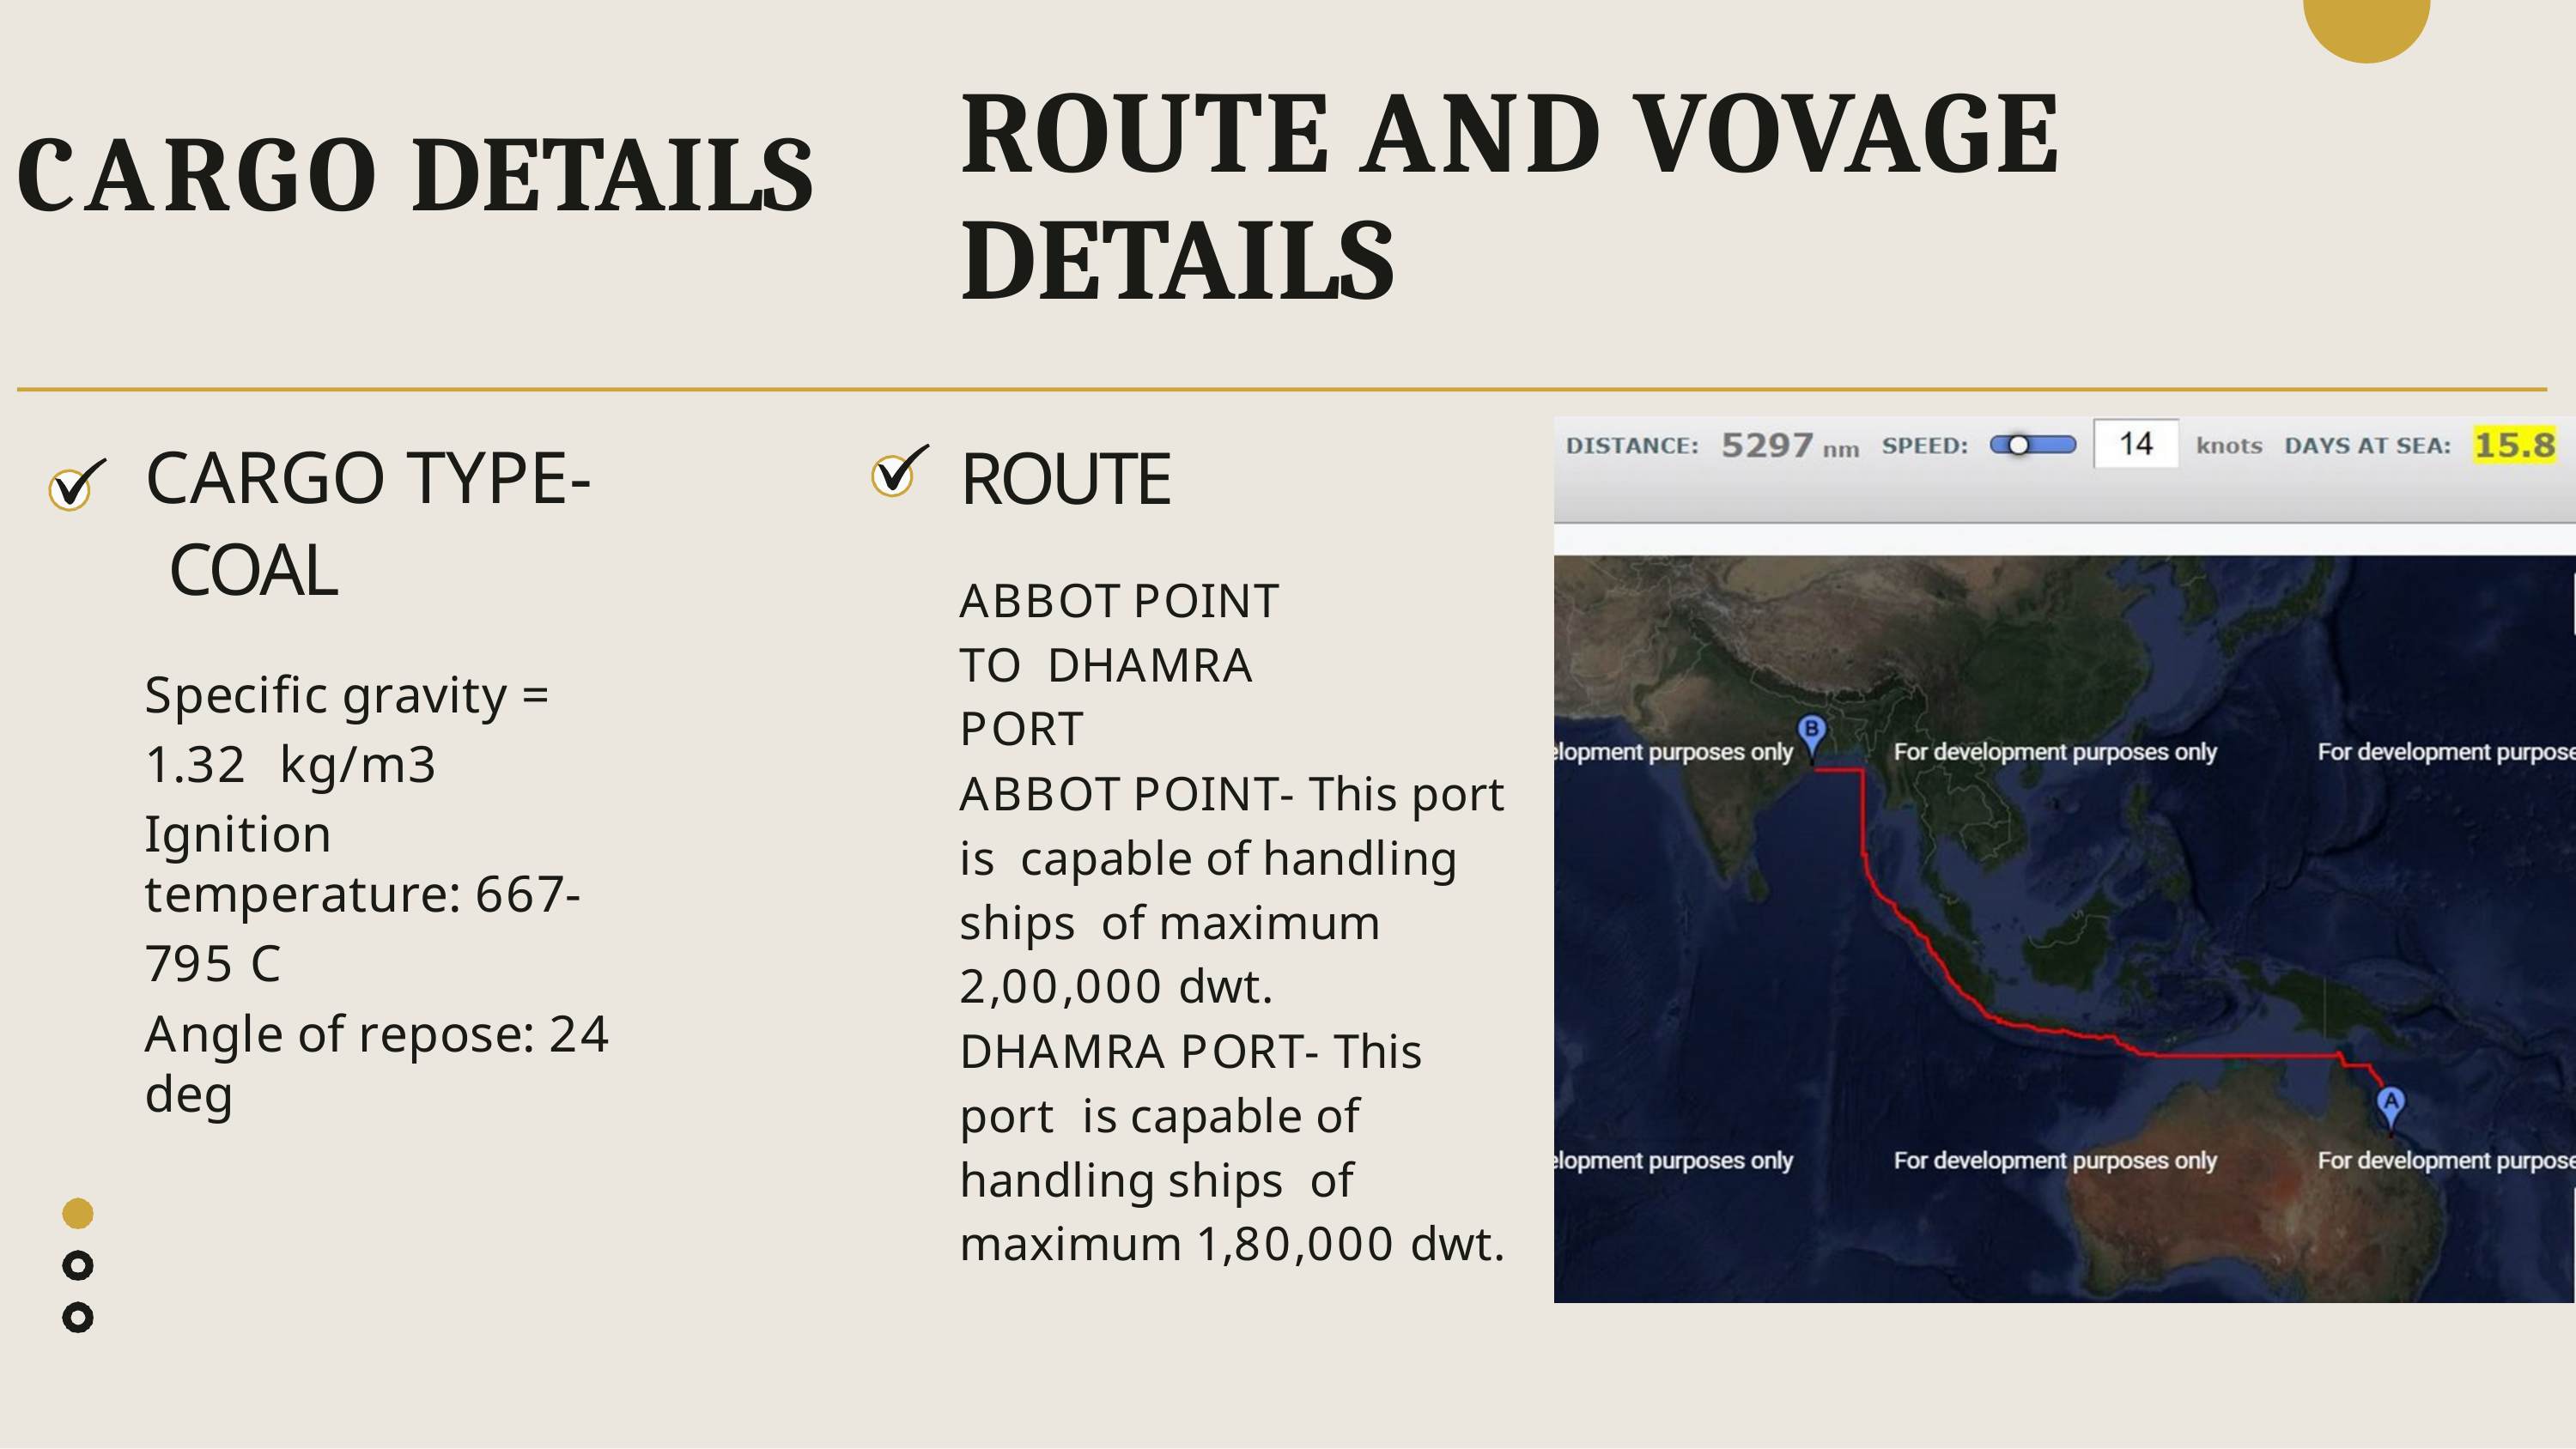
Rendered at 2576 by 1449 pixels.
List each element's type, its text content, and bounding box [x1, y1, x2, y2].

text_box ROUTE ABBOT POINT TO DHAMRA PORT [957, 431, 1330, 754]
text_box DHAMRA PORT- This port is capable of handling ships of maximum 1,80,000 dwt. [957, 1011, 1524, 1270]
title ROUTE AND VOVAGE DETAILS [957, 52, 2133, 324]
picture [62, 1249, 94, 1282]
picture [1553, 415, 2576, 1304]
text_box ABBOT POINT- This port is capable of handling ships of maximum 2,00,000 dwt. [957, 754, 1520, 1011]
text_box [48, 458, 107, 512]
text_box [2303, 0, 2431, 64]
picture [62, 1197, 94, 1229]
text_box CARGO TYPE- COAL Specific gravity = 1.32 kg/m3 Ignition temperature: 667- 795 C Angle of repose: 24 deg [143, 424, 736, 1122]
text_box [16, 387, 2548, 392]
text_box CARGO DETAILS [15, 100, 866, 233]
picture [62, 1301, 94, 1333]
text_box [871, 443, 931, 498]
